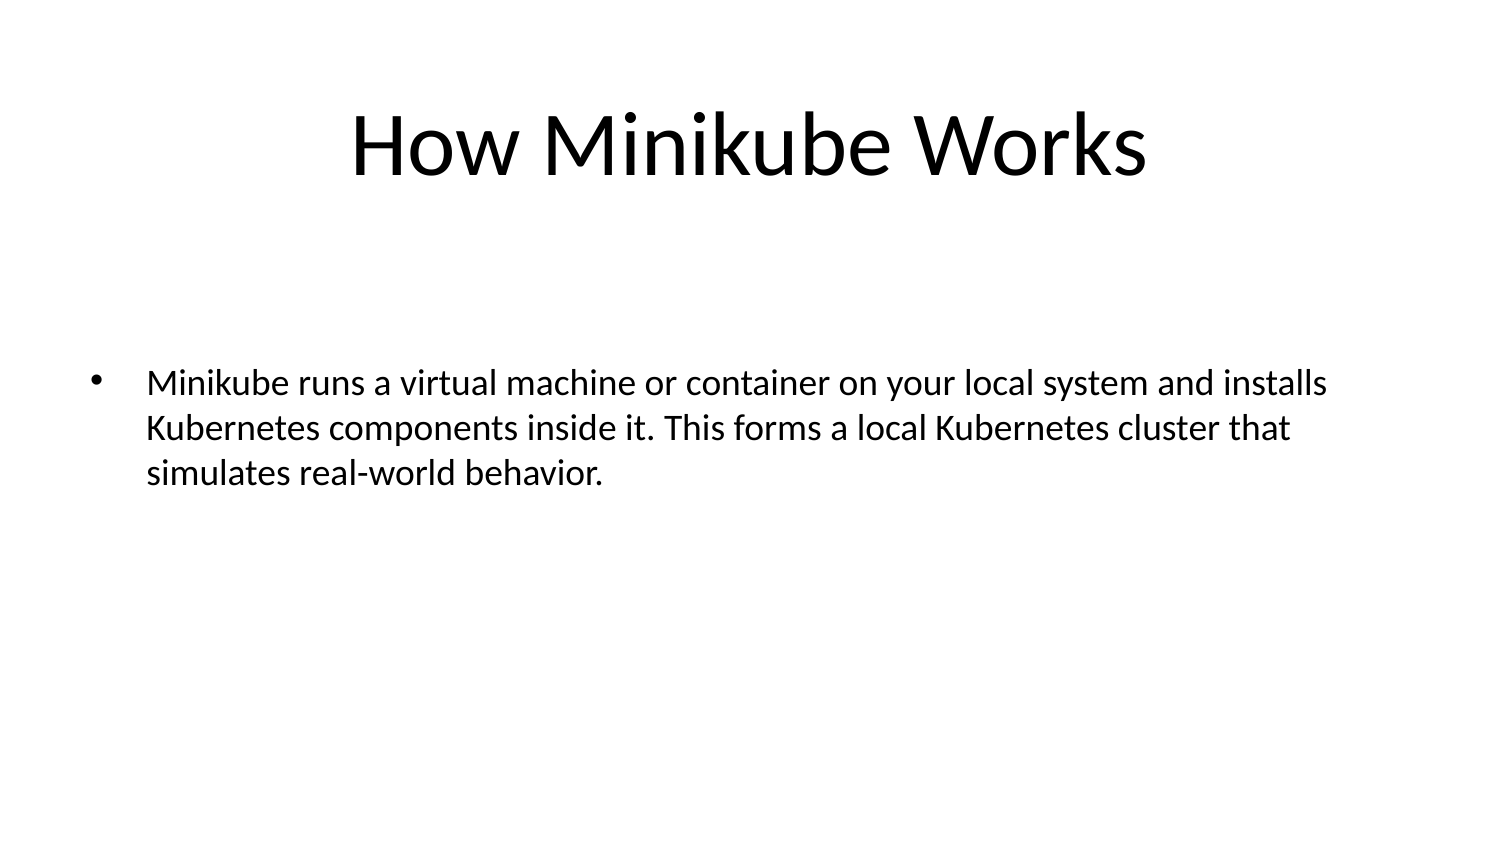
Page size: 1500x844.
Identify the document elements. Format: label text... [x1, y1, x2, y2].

list Minikube runs a virtual machine or container on your local system and installs Kubernetes components inside it. This forms a local Kubernetes cluster that simulates real-world behavior. [75, 262, 1425, 844]
title How Minikube Works [75, 45, 1425, 233]
